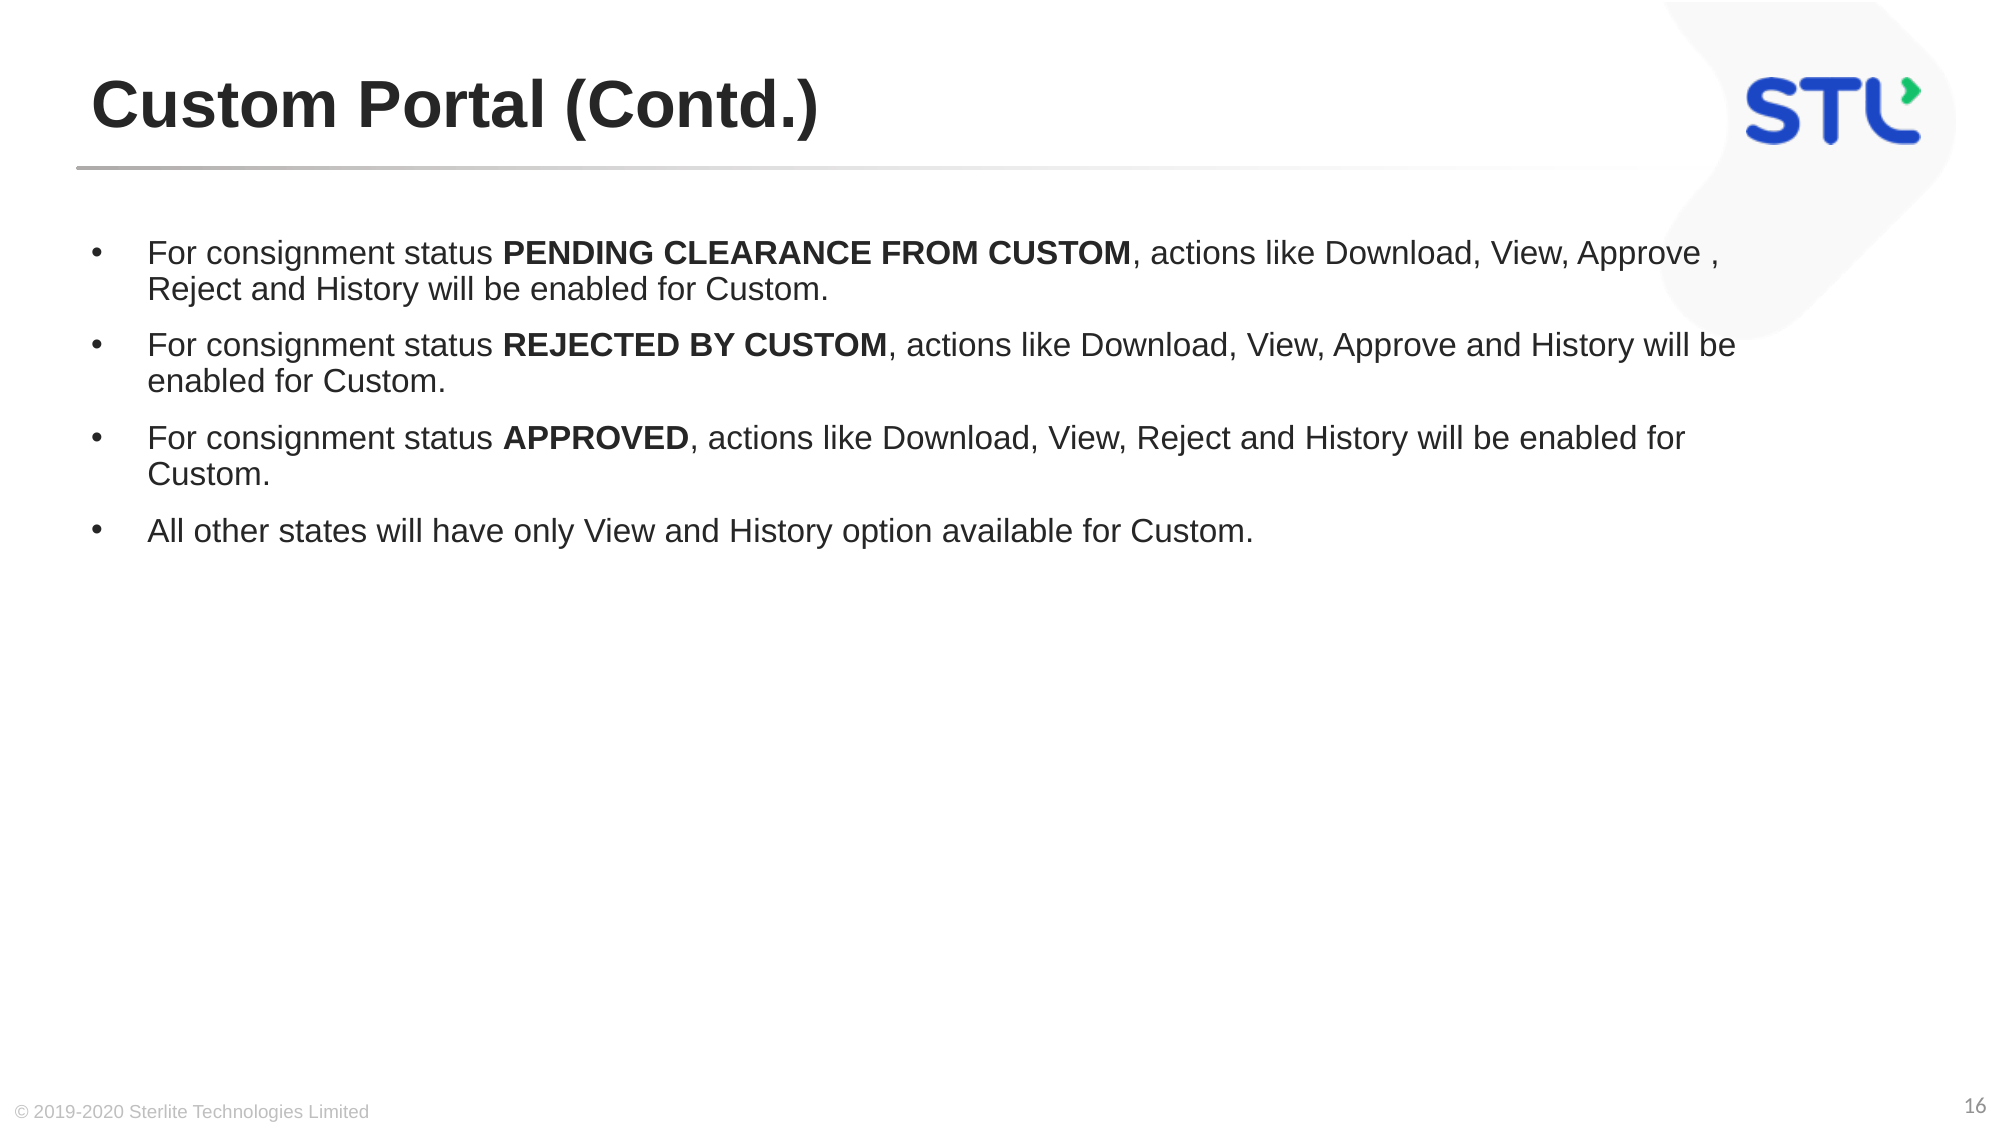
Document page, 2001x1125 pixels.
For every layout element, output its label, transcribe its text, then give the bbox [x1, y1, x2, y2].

footer © 2019-2020 Sterlite Technologies Limited [0, 1083, 455, 1125]
picture [1746, 77, 1921, 145]
title Custom Portal (Contd.) [76, 35, 1564, 167]
list For consignment status PENDING CLEARANCE FROM CUSTOM, actions like Download, View, Approve , Reject and History will be enabled for Custom. For consignment status REJECTED BY CUSTOM, actions like Download, View, Approve and History will be enabled for Custom. For consignment status APPROVED, actions like Download, View, Reject and History will be enabled for Custom. All other states will have only View and History option available for Custom. [76, 228, 1760, 563]
slide_number 16 [1955, 1083, 1997, 1122]
